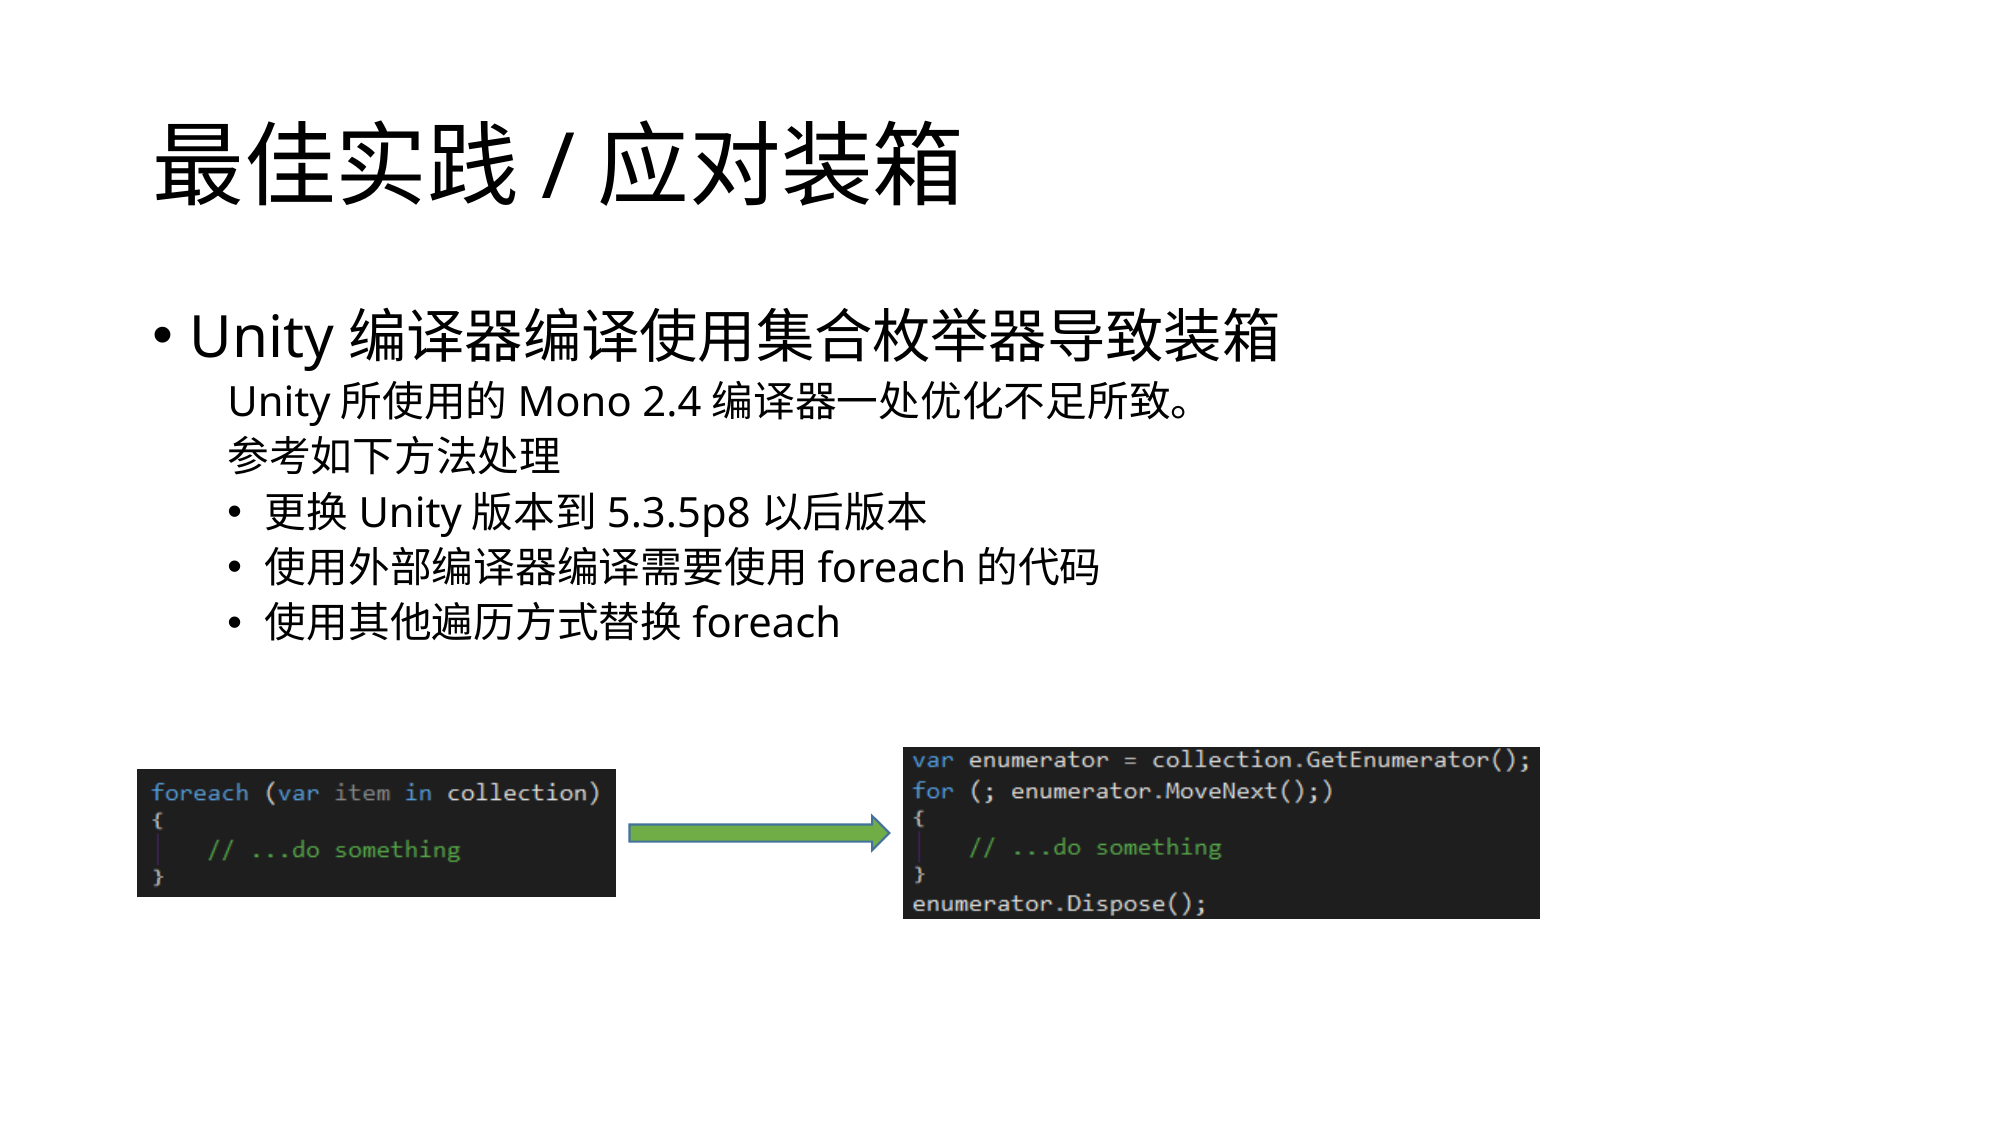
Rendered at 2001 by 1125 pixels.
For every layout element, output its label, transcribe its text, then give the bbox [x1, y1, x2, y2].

list Unity编译器编译使用集合枚举器导致装箱 Unity所使用的Mono 2.4编译器一处优化不足所致。 参考如下方法处理 更换Unity版本到5.3.5p8以后版本 使用外部编译器编译需要使用foreach的代码 使用其他遍历方式替换foreach [137, 299, 1863, 1014]
picture [903, 747, 1540, 919]
title 最佳实践/应对装箱 [137, 59, 1863, 278]
picture [137, 769, 616, 897]
text_box [628, 813, 891, 853]
